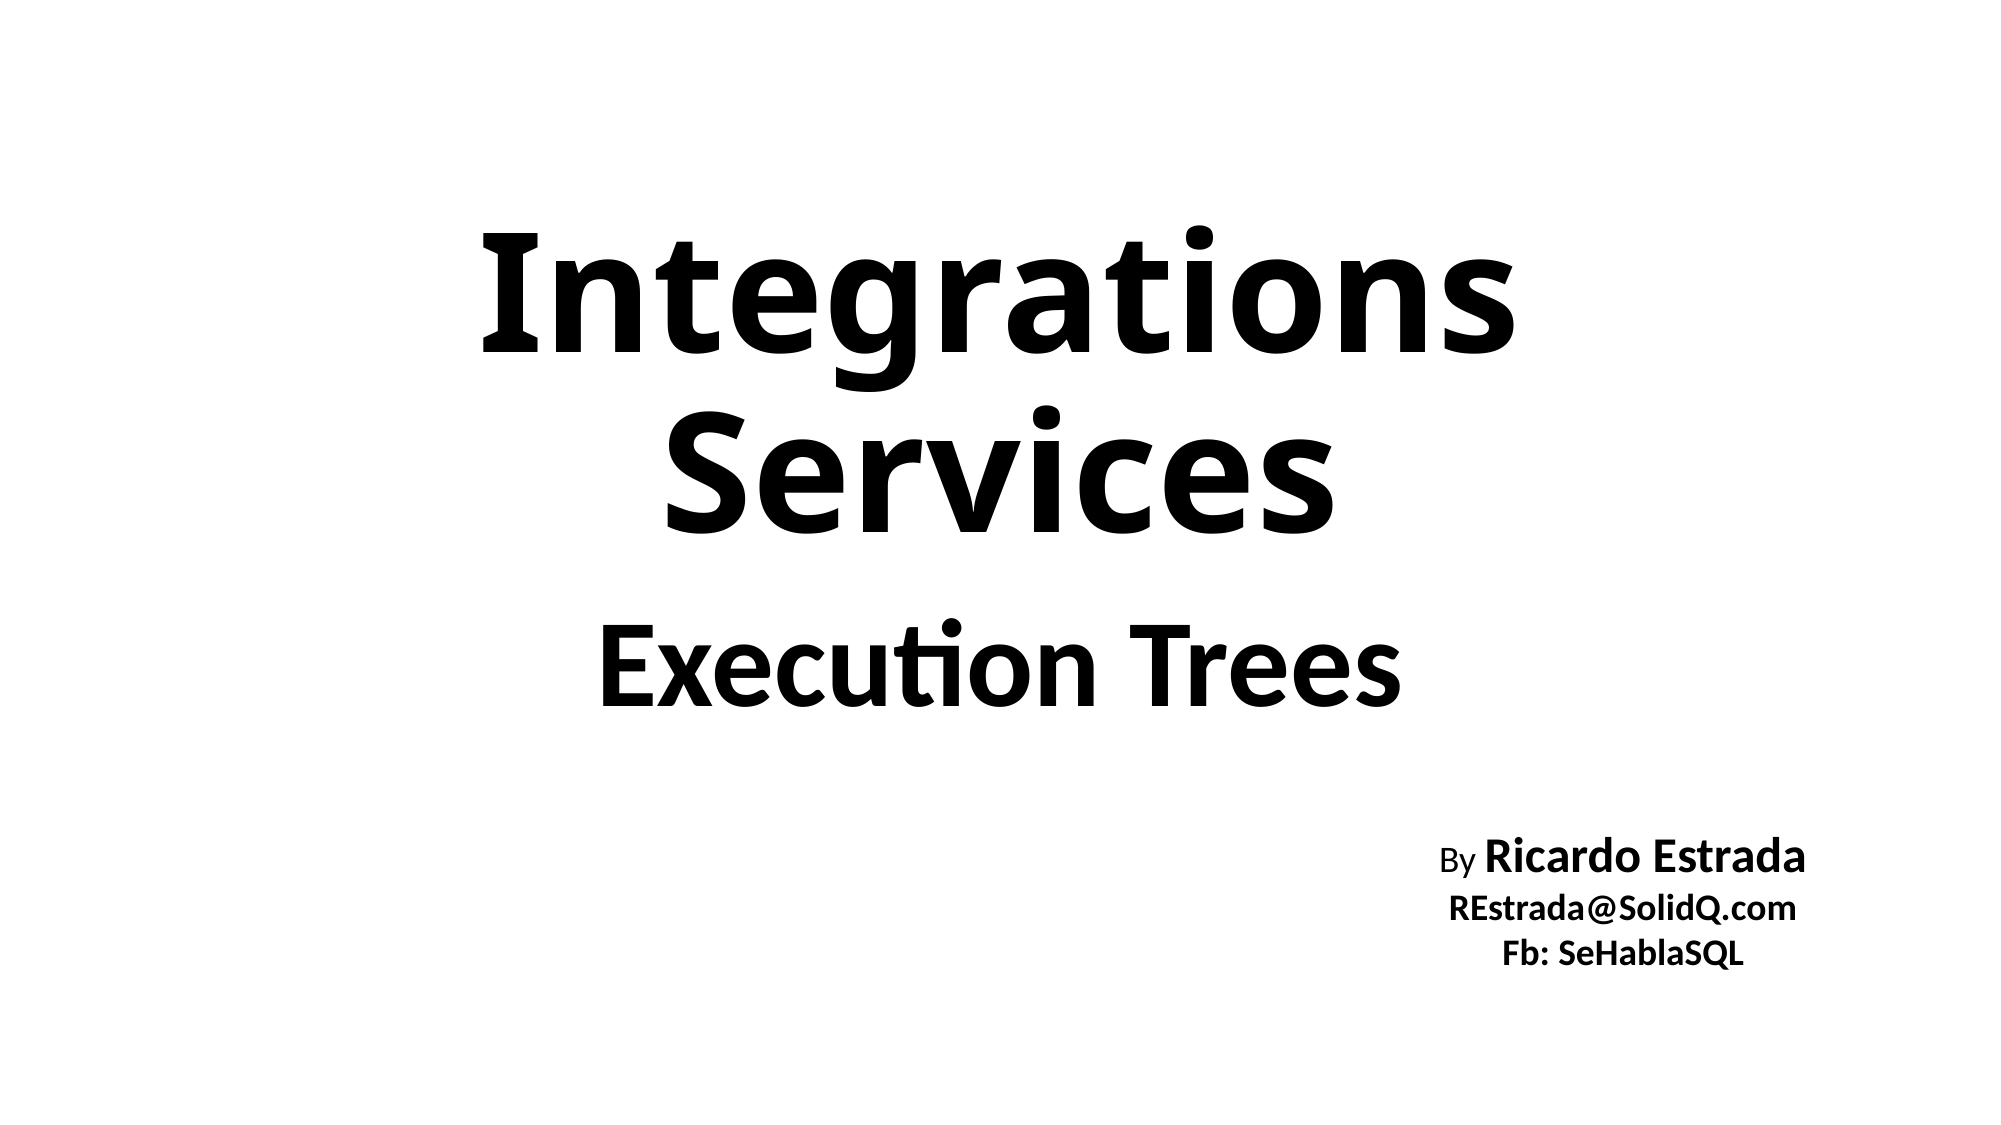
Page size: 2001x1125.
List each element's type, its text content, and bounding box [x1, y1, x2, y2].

subtitle Execution Trees [249, 590, 1750, 739]
title Integrations Services [249, 184, 1750, 576]
text_box By Ricardo Estrada REstrada@SolidQ.com Fb: SeHablaSQL [1424, 815, 1823, 981]
